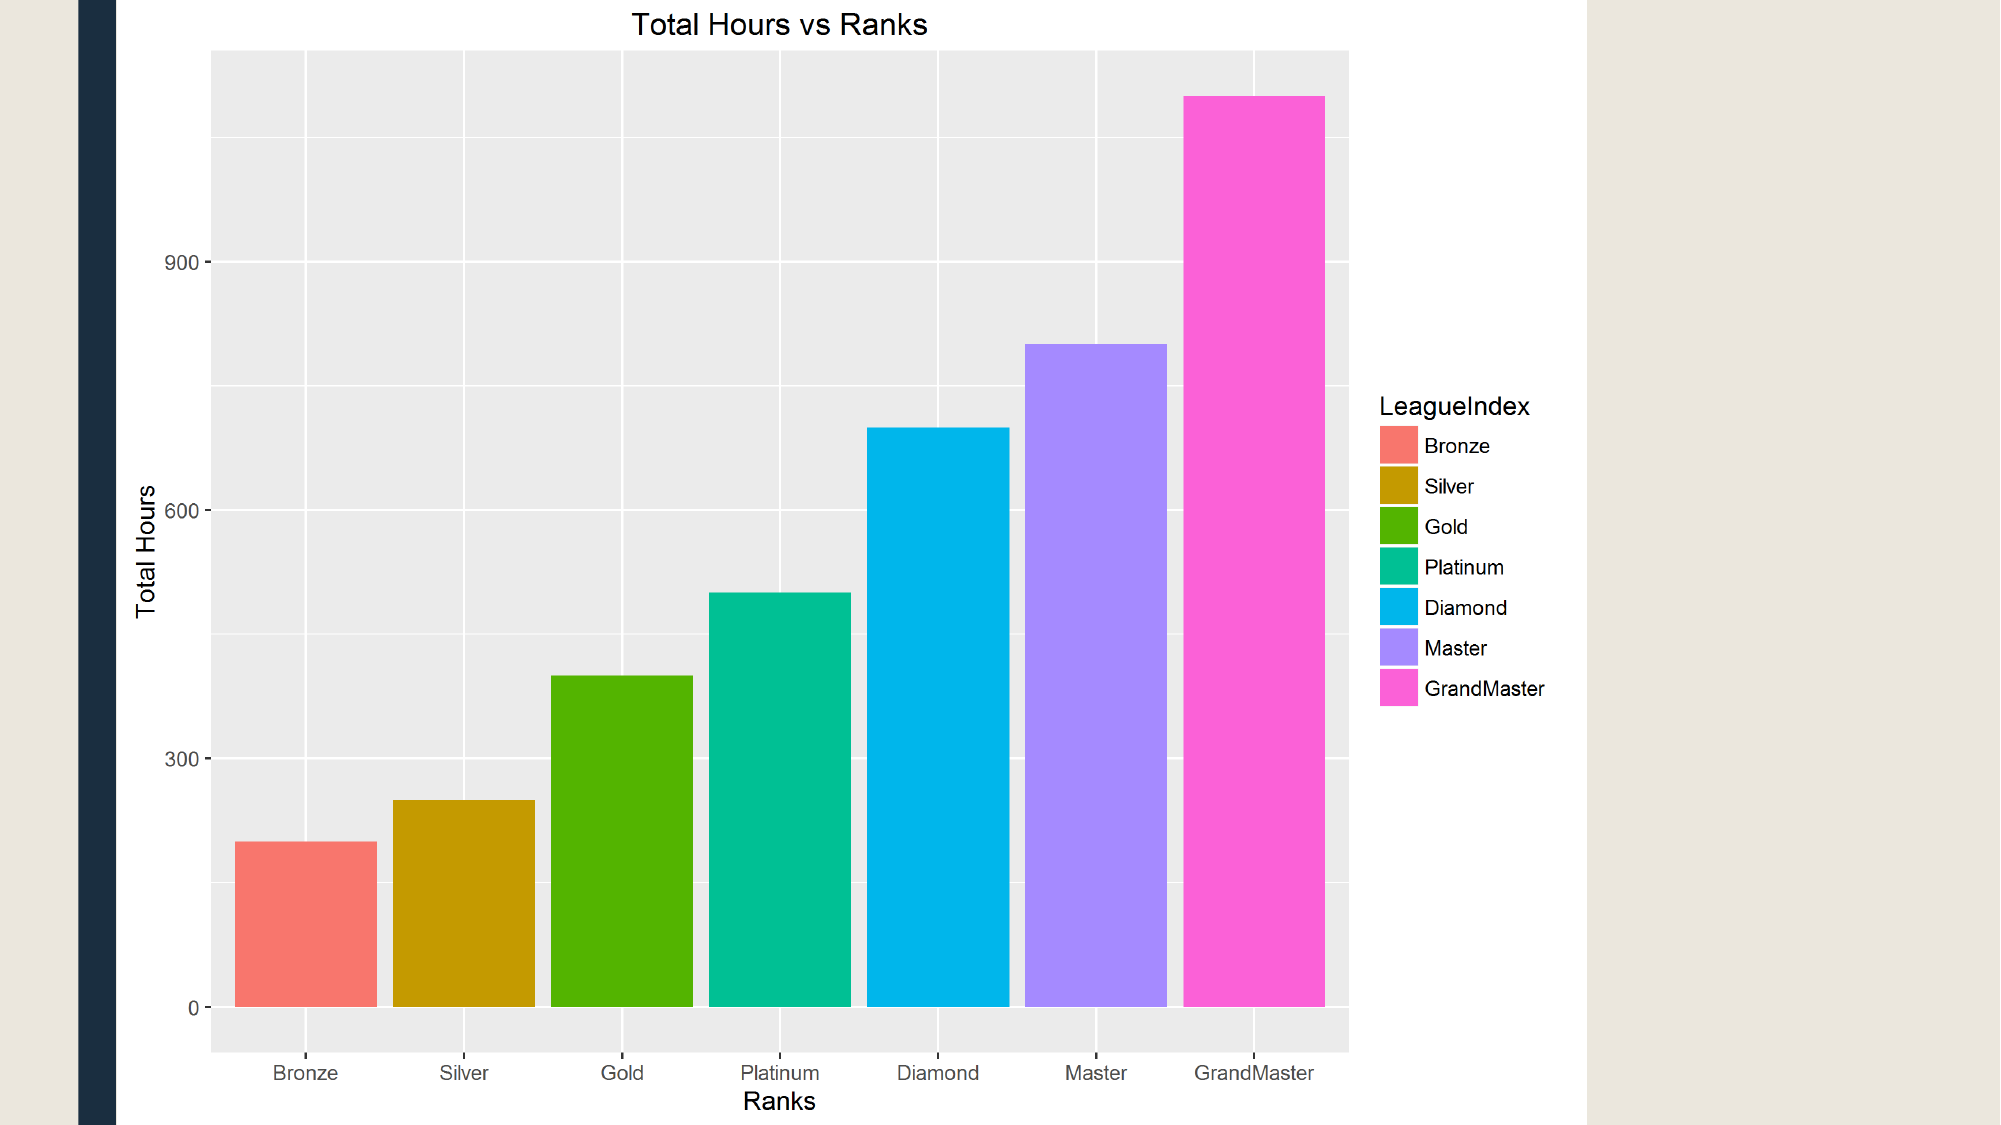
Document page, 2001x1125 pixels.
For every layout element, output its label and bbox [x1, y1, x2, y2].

picture [117, 0, 1587, 1125]
